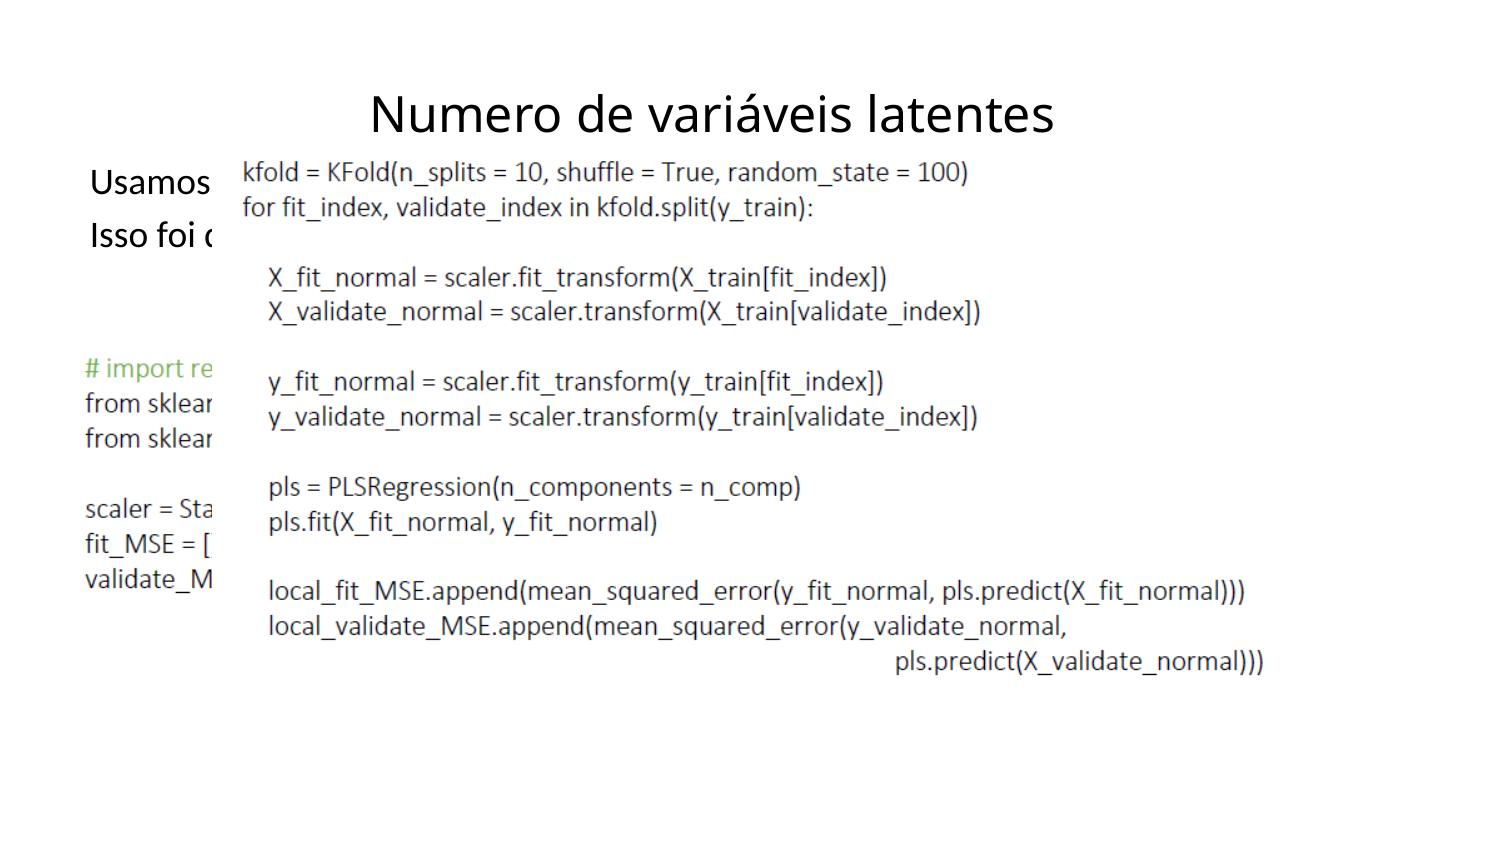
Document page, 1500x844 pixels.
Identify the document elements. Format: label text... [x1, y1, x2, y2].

picture [66, 155, 1288, 689]
list Usamos 9 componentes latentes em nosso modelo PLS. Isso foi determinado por meio do procedimento de validação cruzada K-fold. [75, 150, 1350, 825]
title Numero de variáveis latentes [75, 75, 1350, 150]
